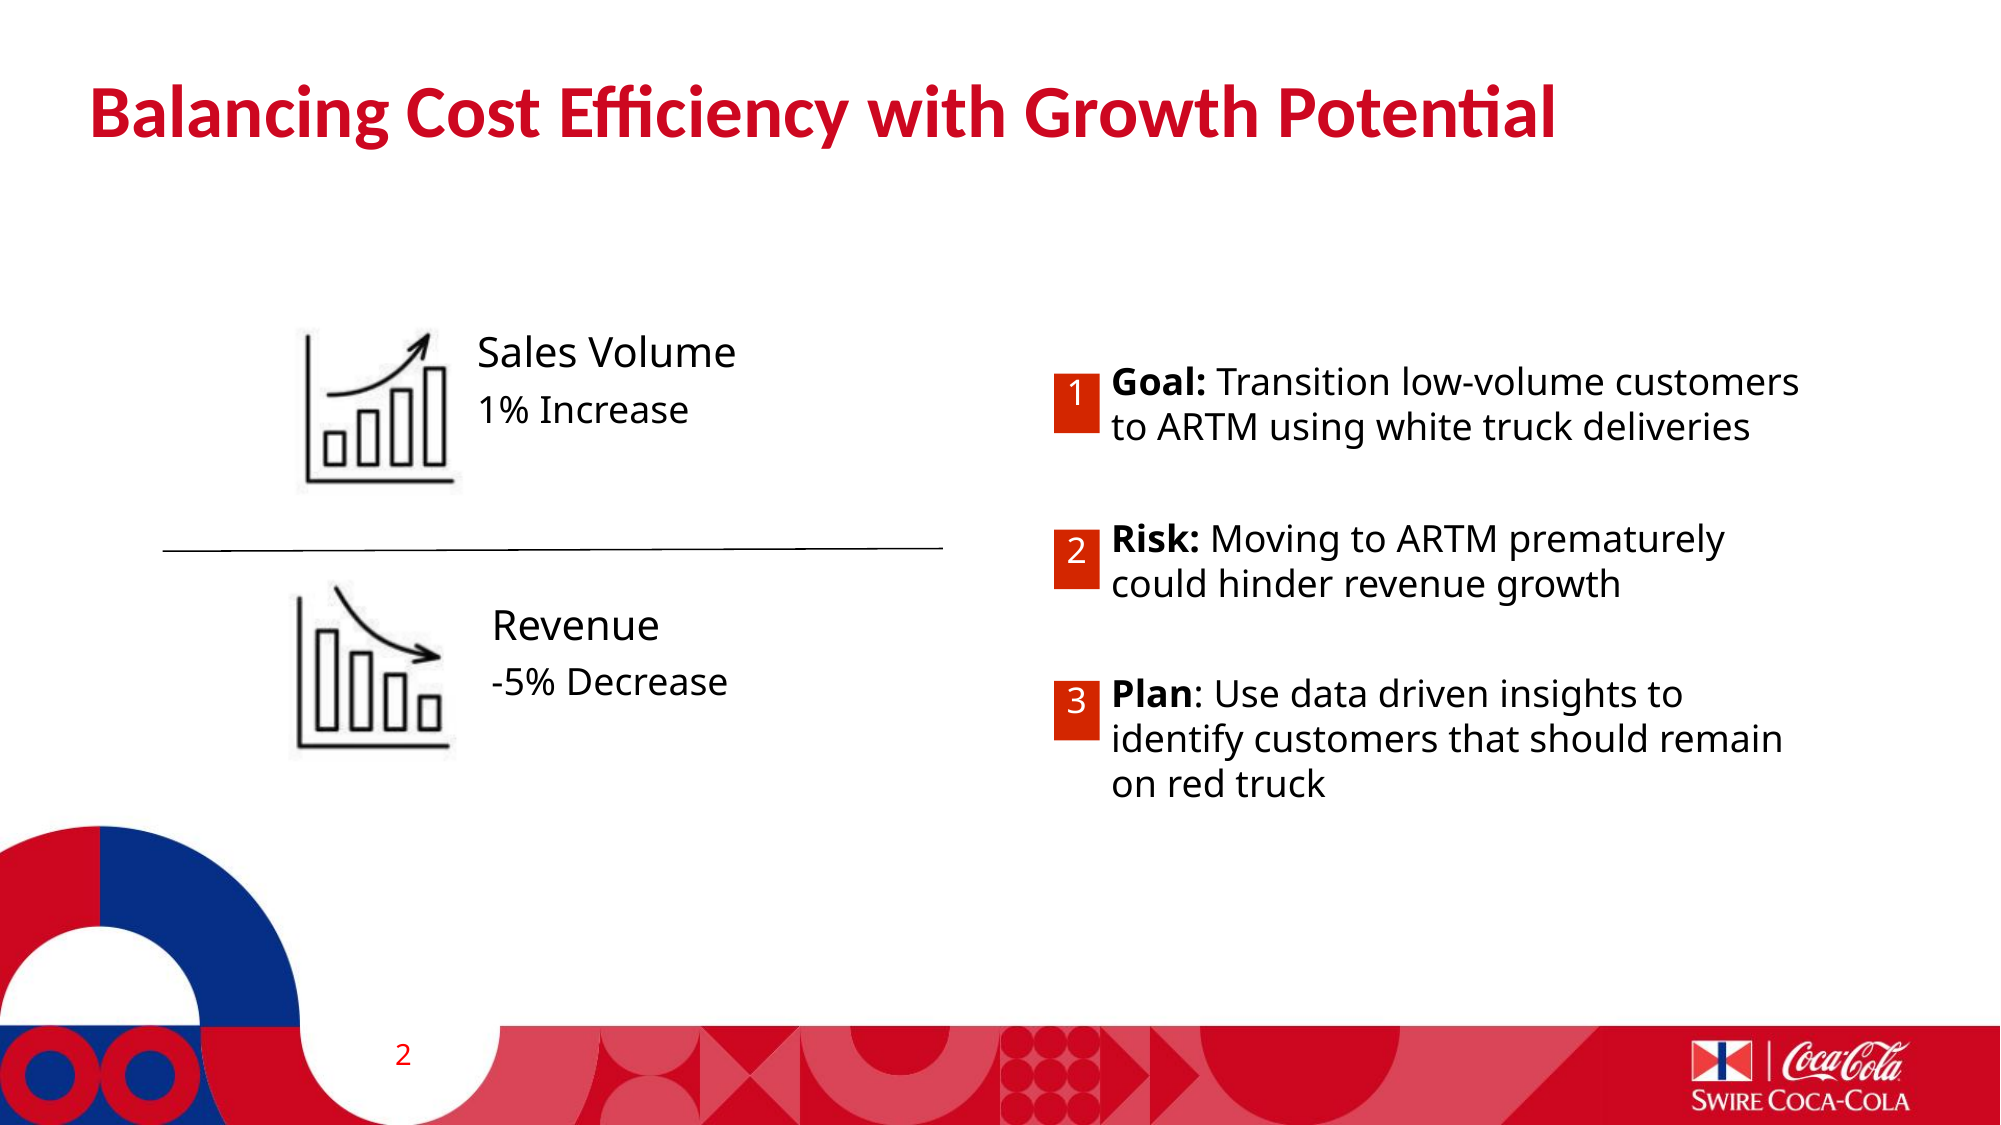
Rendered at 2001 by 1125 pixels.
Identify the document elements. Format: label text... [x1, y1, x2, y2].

slide_number ‹#› [178, 1026, 629, 1087]
text_box Sales Volume [479, 310, 1000, 370]
text_box Plan: Use data driven insights to identify customers that should remain on red truck [1096, 655, 1834, 802]
text_box 2 [1050, 512, 1104, 609]
text_box -5% Decrease [476, 643, 1014, 833]
text_box 3 [1041, 680, 1099, 777]
text_box 3 [1050, 662, 1104, 759]
text_box 1 [1050, 355, 1104, 452]
picture [0, 0, 2001, 1125]
title Balancing Cost Efficiency with Growth Potential [74, 52, 1800, 162]
text_box Risk: Moving to ARTM prematurely could hinder revenue growth [1096, 500, 1834, 647]
text_box 1% Increase [461, 370, 1000, 561]
text_box Revenue [480, 583, 1015, 643]
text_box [162, 548, 944, 552]
text_box Goal: Transition low-volume customers to ARTM using white truck deliveries [1096, 343, 1834, 490]
